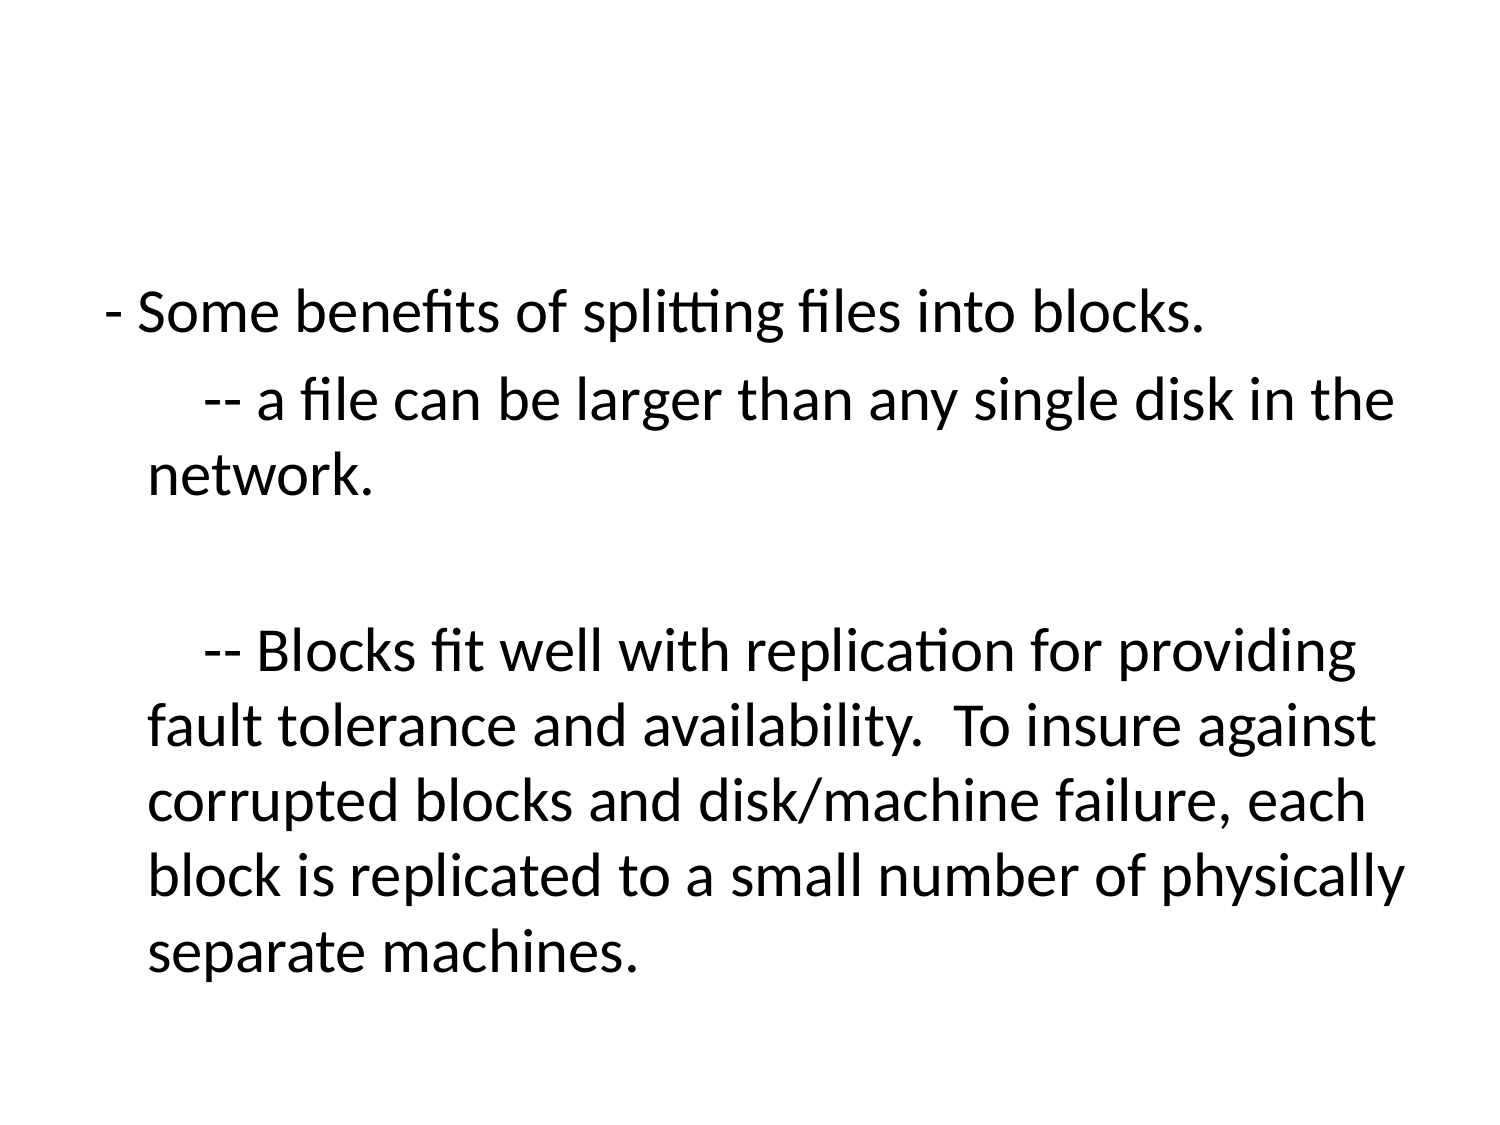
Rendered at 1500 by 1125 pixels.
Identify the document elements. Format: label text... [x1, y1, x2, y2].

list - Some benefits of splitting files into blocks. -- a file can be larger than any single disk in the network. -- Blocks fit well with replication for providing fault tolerance and availability. To insure against corrupted blocks and disk/machine failure, each block is replicated to a small number of physically separate machines. [75, 262, 1425, 1005]
